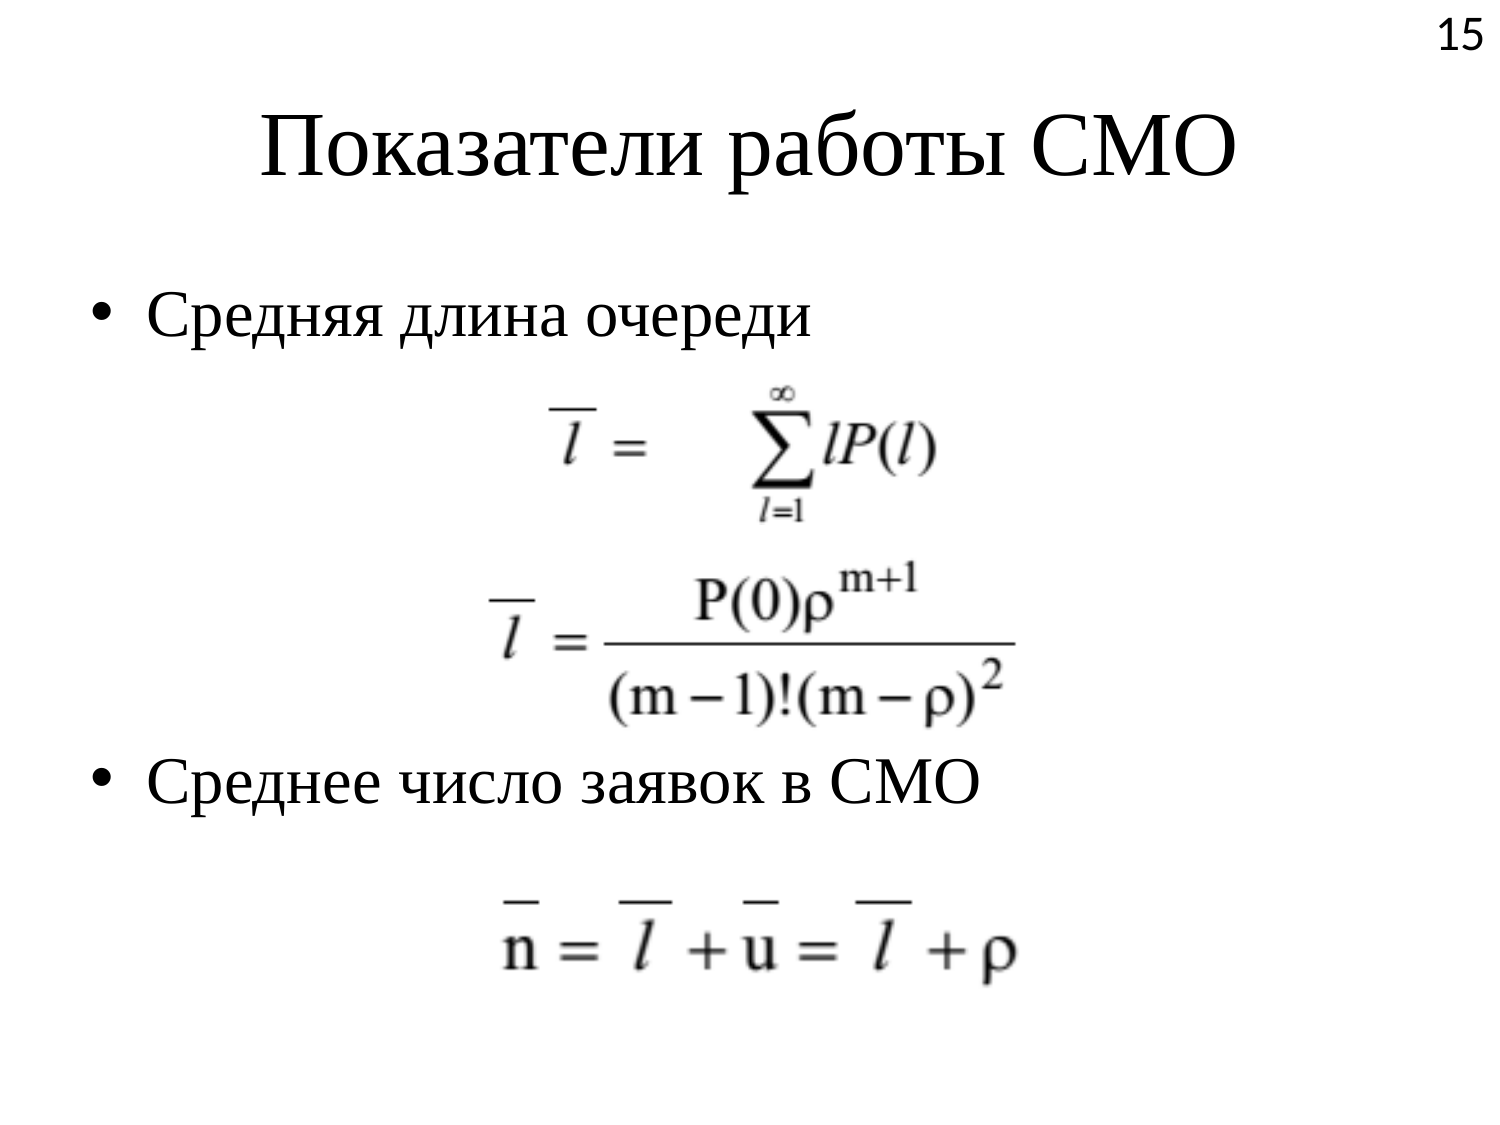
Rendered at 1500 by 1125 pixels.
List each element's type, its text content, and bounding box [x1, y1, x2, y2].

picture [454, 550, 1034, 739]
list Средняя длина очереди Среднее число заявок в СМО [74, 262, 1426, 1091]
text_box 15 [1149, 0, 1500, 60]
picture [537, 361, 940, 526]
picture [466, 881, 1037, 1012]
title Показатели работы СМО [74, 44, 1426, 233]
